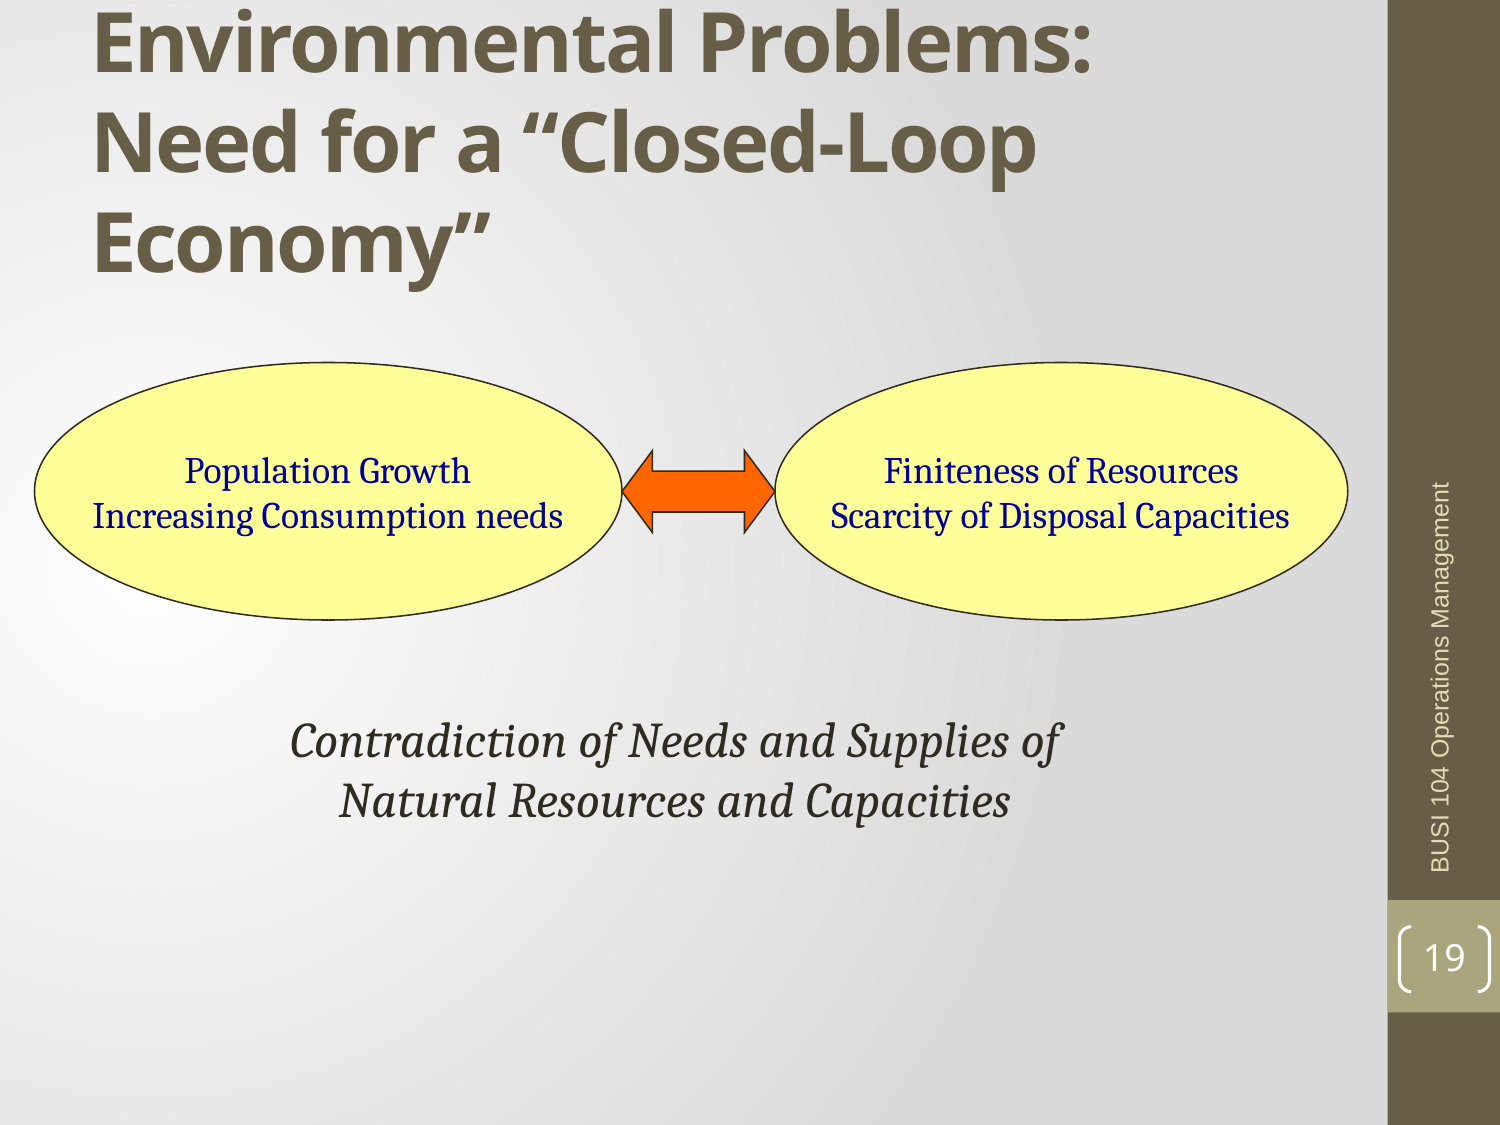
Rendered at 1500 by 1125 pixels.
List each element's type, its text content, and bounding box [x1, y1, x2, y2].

text_box Population Growth Increasing Consumption needs [34, 362, 622, 621]
title Environmental Problems: Need for a “Closed-Loop Economy” [75, 45, 1325, 233]
slide_number 19 [1397, 925, 1492, 994]
text_box [622, 450, 775, 533]
text_box Finiteness of Resources Scarcity of Disposal Capacities [775, 362, 1348, 621]
text_box Contradiction of Needs and Supplies of Natural Resources and Capacities [224, 699, 1125, 835]
footer BUSI 104 Operations Management [1408, 337, 1469, 889]
